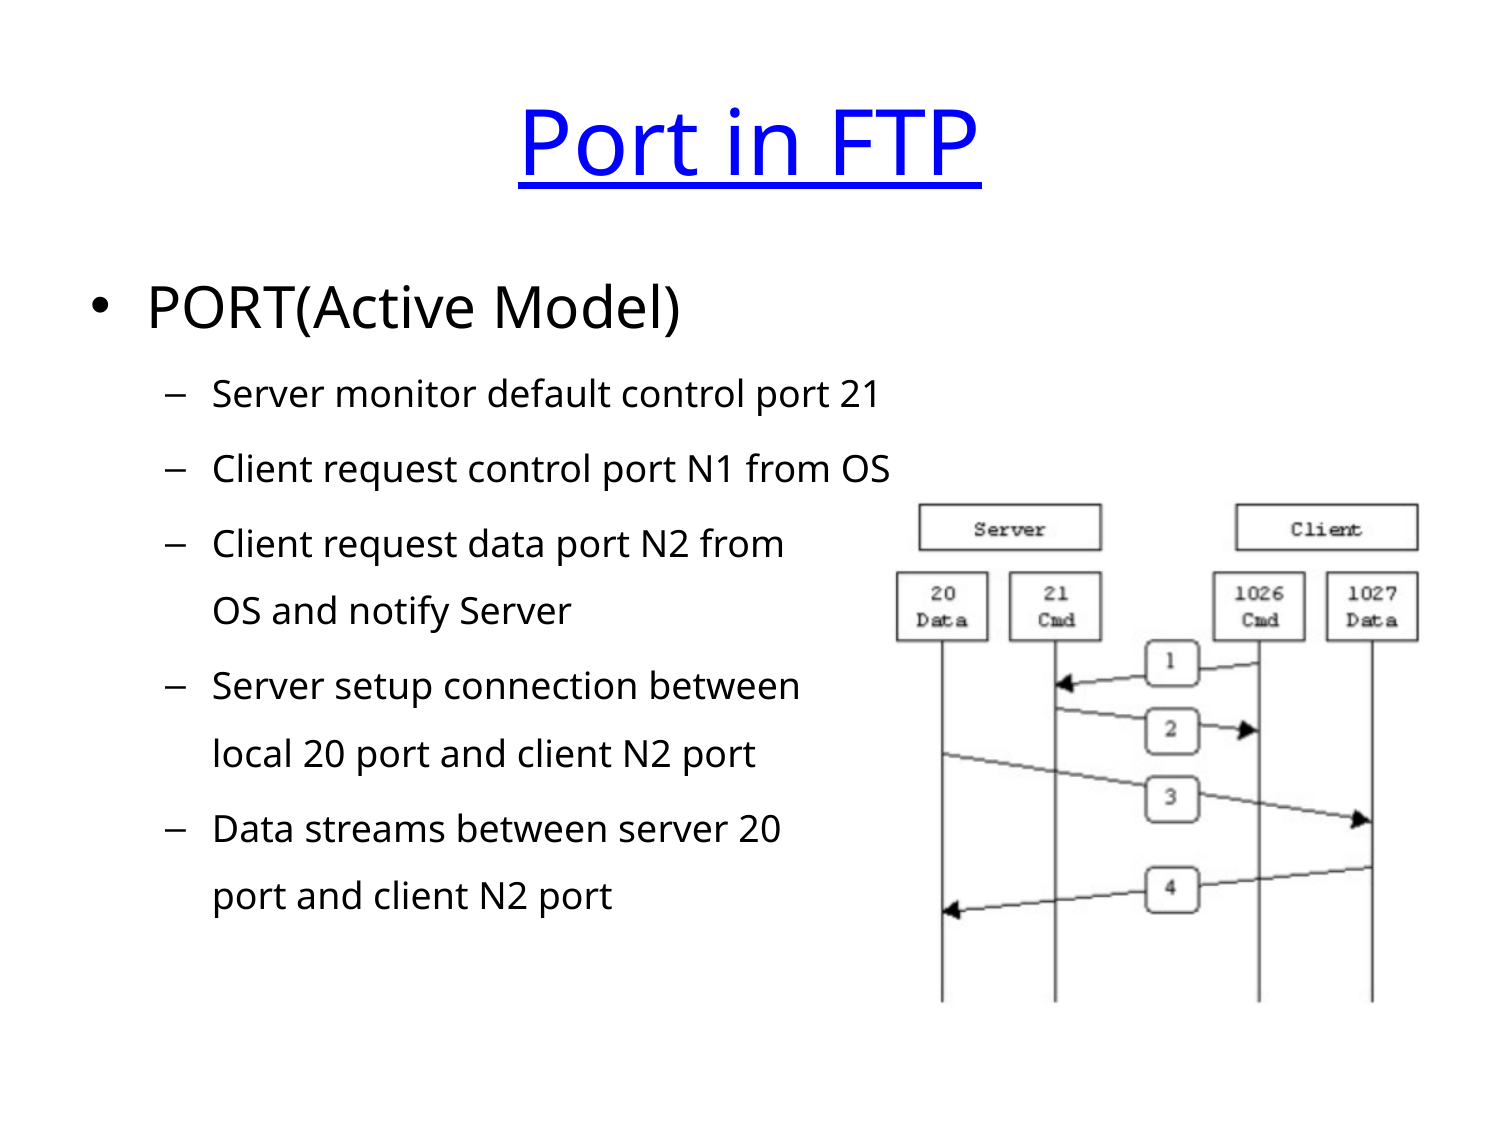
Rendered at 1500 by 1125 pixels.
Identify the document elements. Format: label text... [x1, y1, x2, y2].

list PORT(Active Model) Server monitor default control port 21 Client request control port N1 from OS Client request data port N2 from OS and notify Server Server setup connection between local 20 port and client N2 port Data streams between server 20 port and client N2 port [75, 262, 1425, 1005]
picture [890, 500, 1426, 1006]
title Port in FTP [75, 45, 1425, 233]
